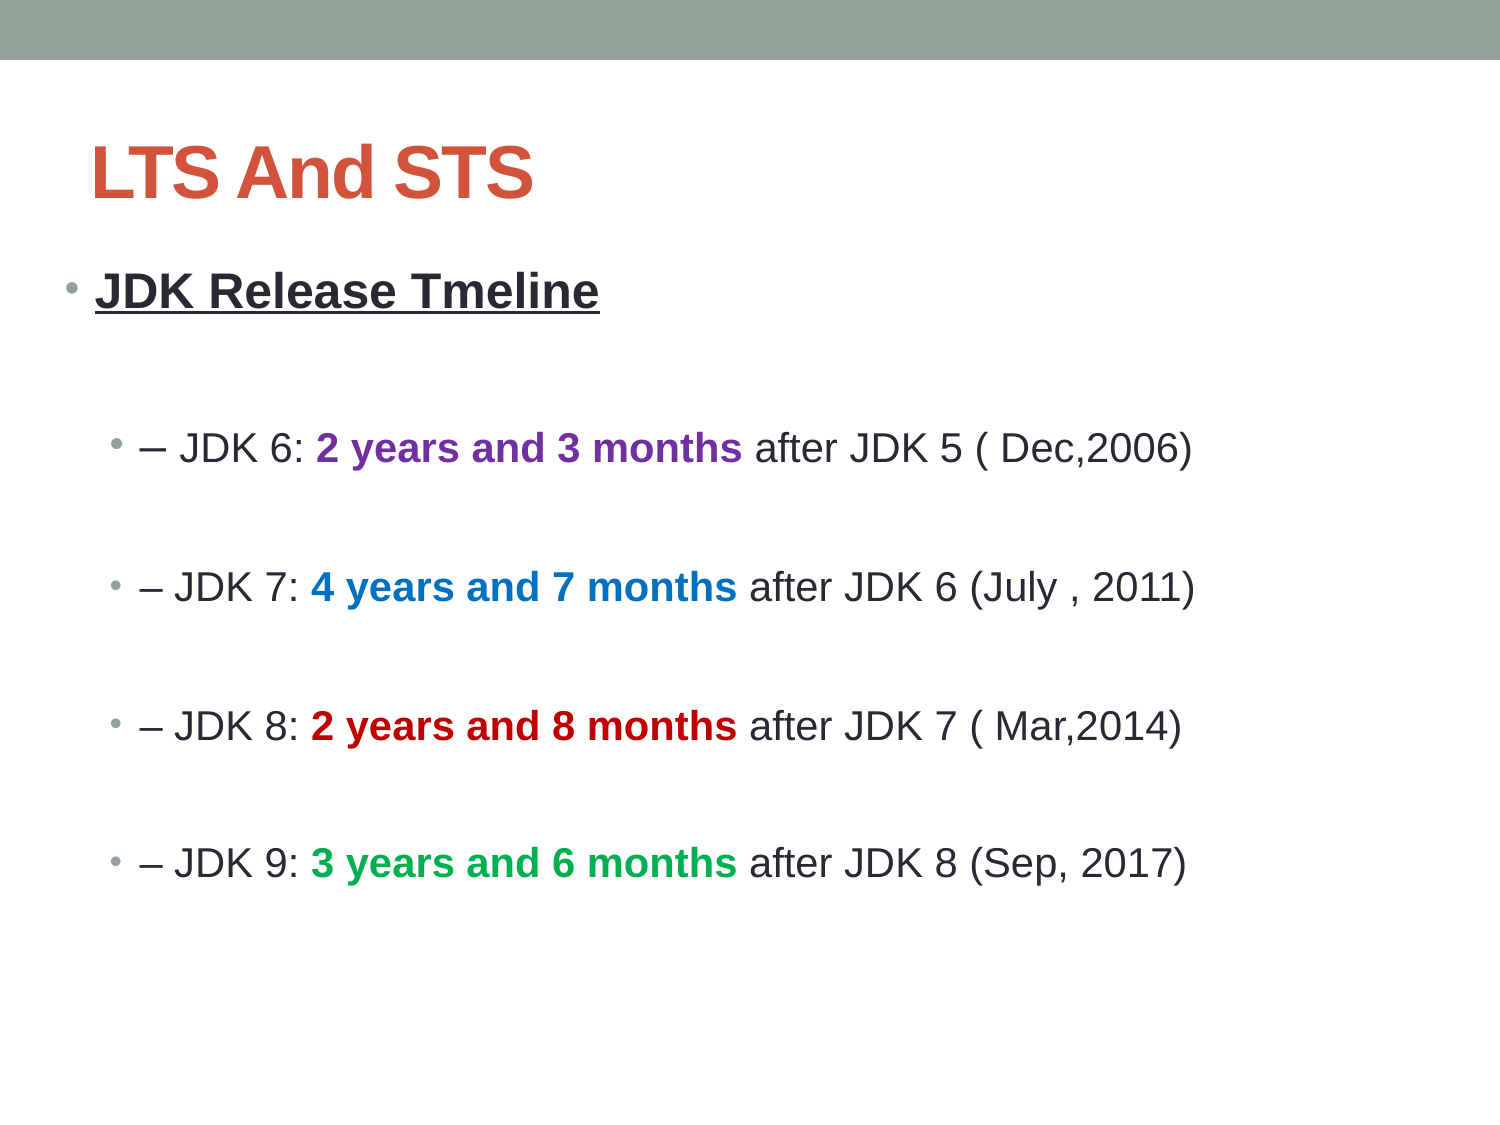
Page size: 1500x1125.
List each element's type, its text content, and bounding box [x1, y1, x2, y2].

title LTS And STS [75, 87, 1425, 250]
list JDK Release Tmeline – JDK 6: 2 years and 3 months after JDK 5 ( Dec,2006) – JDK 7: 4 years and 7 months after JDK 6 (July , 2011) – JDK 8: 2 years and 8 months after JDK 7 ( Mar,2014) – JDK 9: 3 years and 6 months after JDK 8 (Sep, 2017) [49, 250, 1445, 1047]
